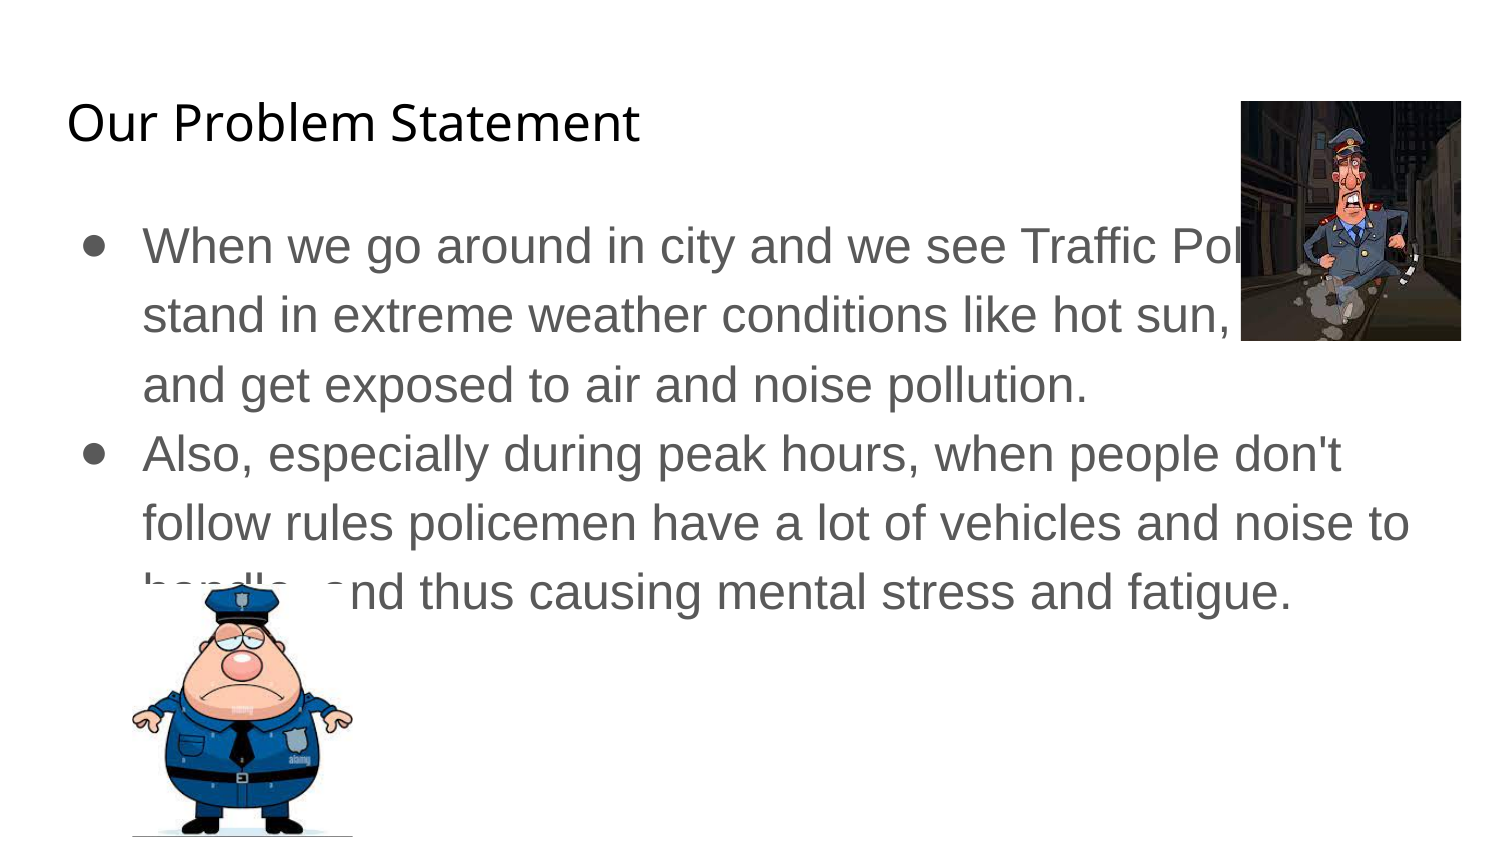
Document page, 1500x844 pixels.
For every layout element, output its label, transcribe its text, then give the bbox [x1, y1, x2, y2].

title Our Problem Statement [51, 72, 1449, 167]
list When we go around in city and we see Traffic Policemen stand in extreme weather conditions like hot sun, rain, etc and get exposed to air and noise pollution. Also, especially during peak hours, when people don't follow rules policemen have a lot of vehicles and noise to handle, and thus causing mental stress and fatigue. [51, 189, 1449, 750]
picture [132, 584, 353, 837]
picture [1240, 100, 1462, 342]
